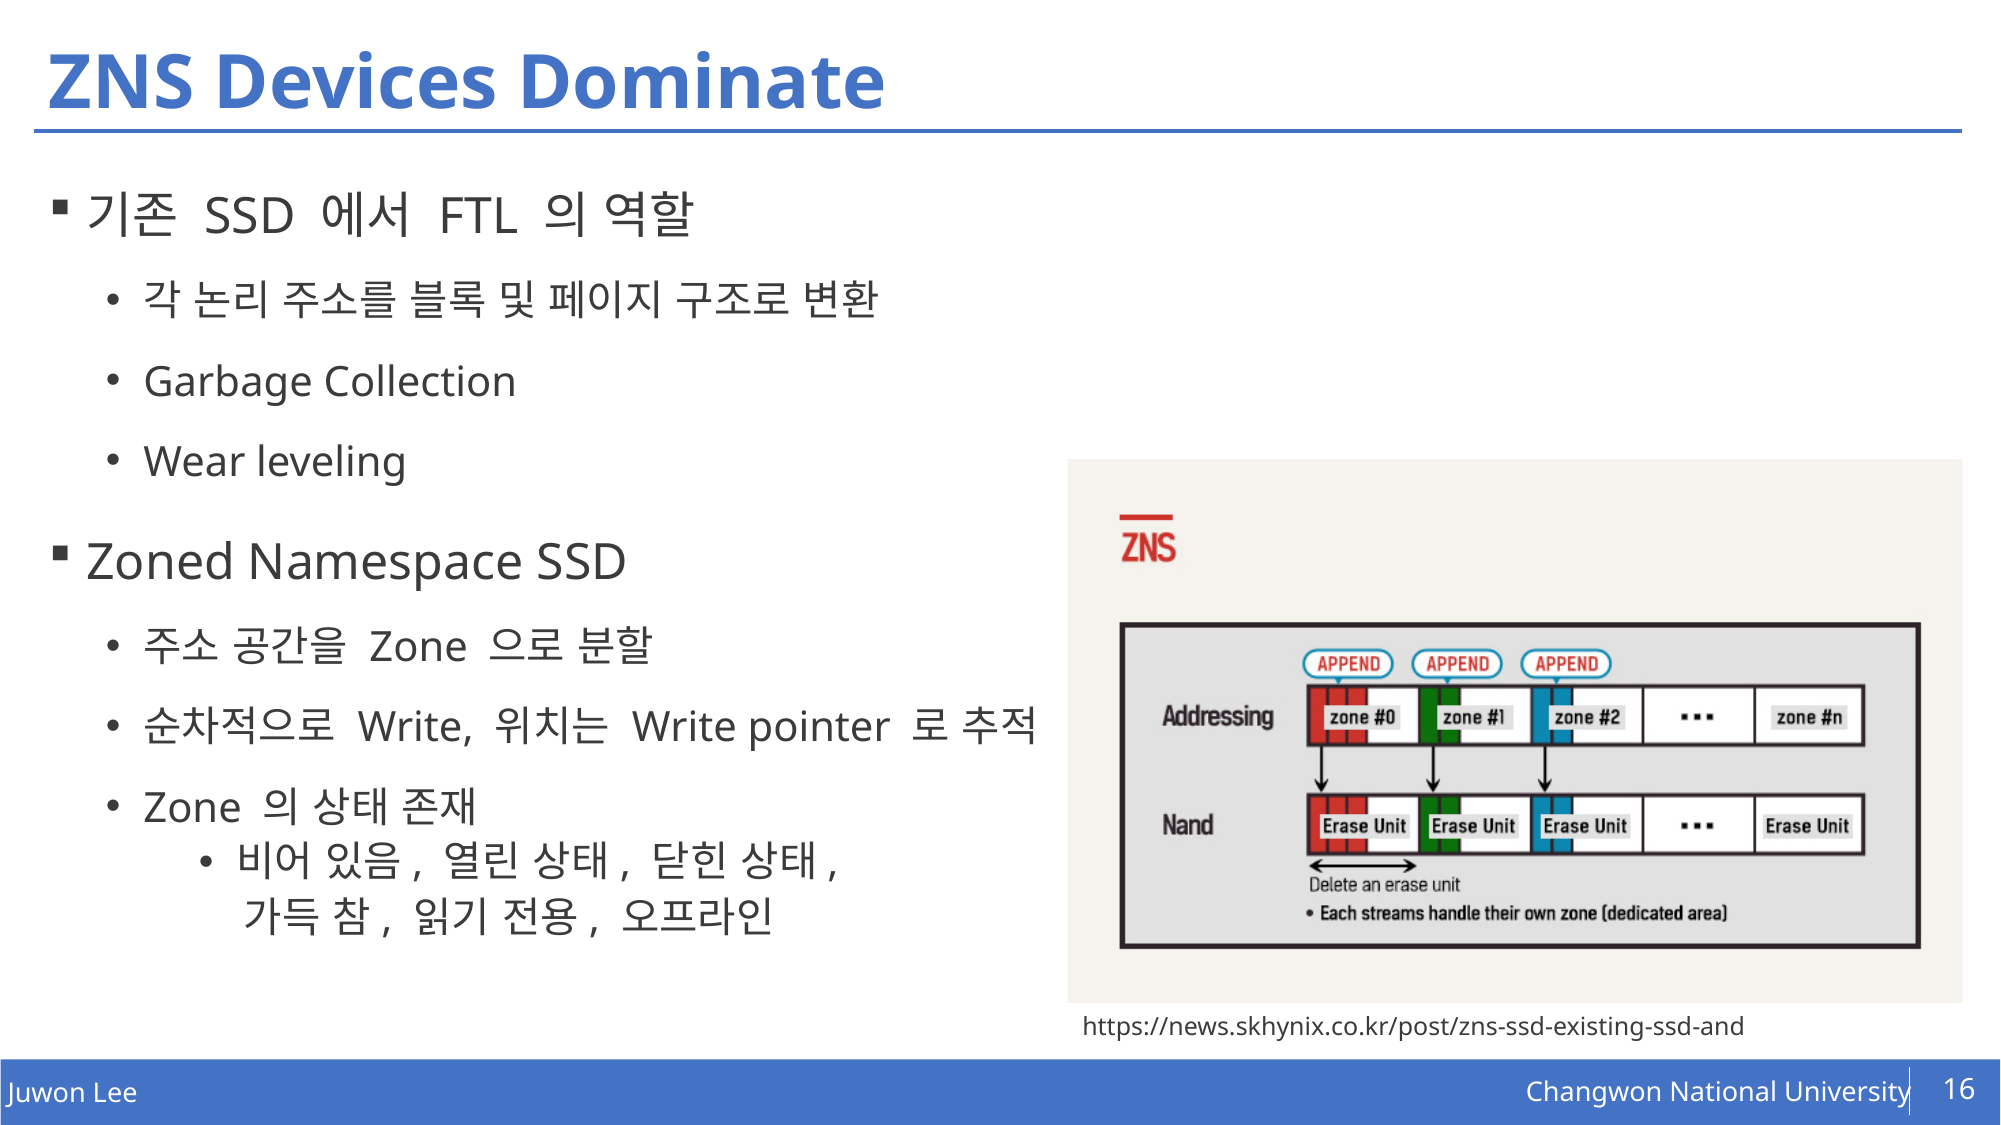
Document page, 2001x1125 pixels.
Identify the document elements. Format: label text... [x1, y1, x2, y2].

title ZNS Devices Dominate [33, 27, 1963, 143]
text_box https://news.skhynix.co.kr/post/zns-ssd-existing-ssd-and [1067, 1002, 2000, 1048]
picture [1067, 458, 1963, 1003]
list 기존 SSD 에서 FTL 의 역할 각 논리 주소를 블록 및 페이지 구조로 변환 Garbage Collection Wear leveling Zoned Namespace SSD 주소 공간을 Zone 으로 분할 순차적으로 Write, 위치는 Write pointer 로 추적 Zone 의 상태 존재 비어 있음, 열린 상태, 닫힌 상태, 가득 참, 읽기 전용, 오프라인 [33, 152, 1963, 1061]
slide_number 16 [1922, 1060, 1996, 1121]
